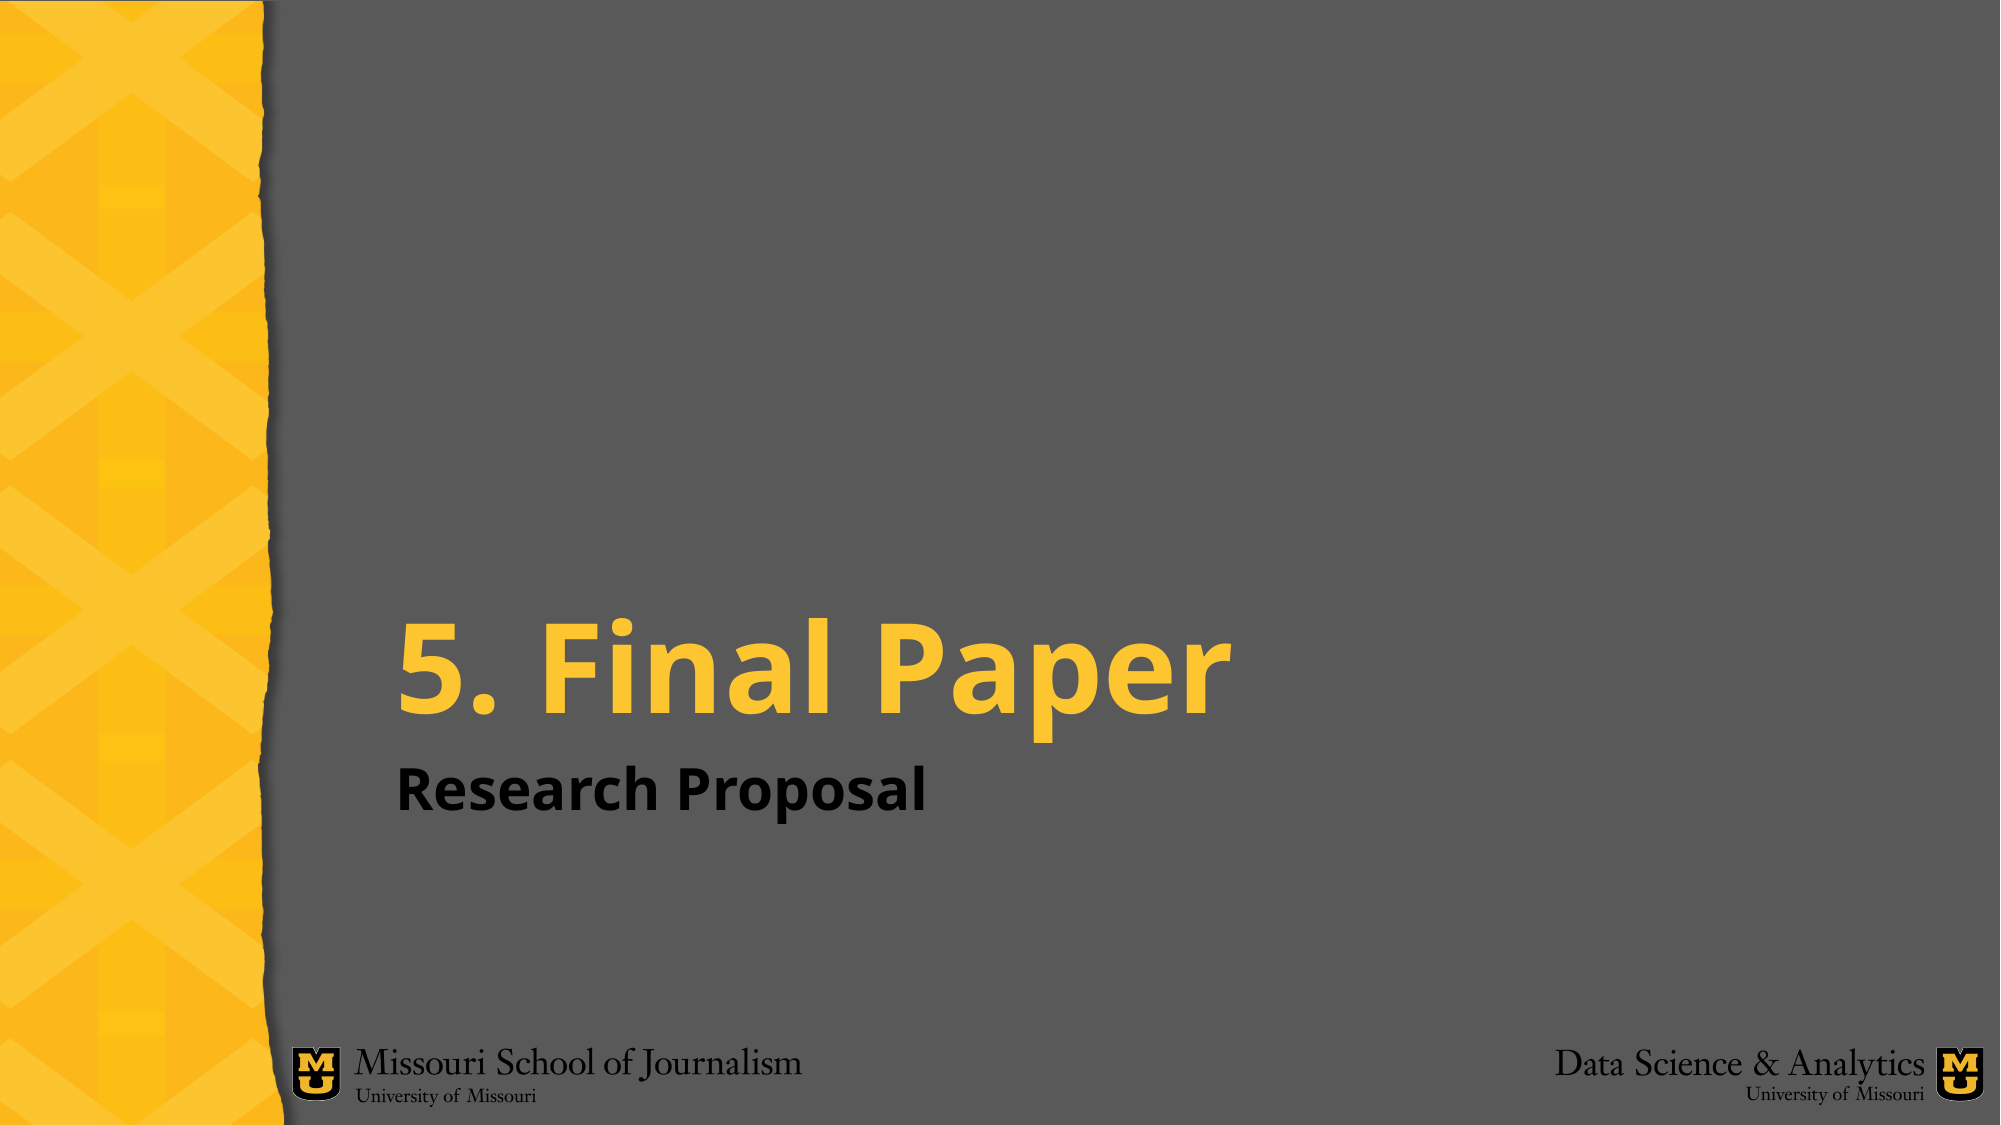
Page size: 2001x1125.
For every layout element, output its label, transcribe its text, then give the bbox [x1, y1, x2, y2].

list Research Proposal [380, 752, 1862, 999]
picture [1537, 1031, 2000, 1123]
picture [0, 2, 818, 1125]
title 5. Final Paper [380, 280, 1862, 749]
